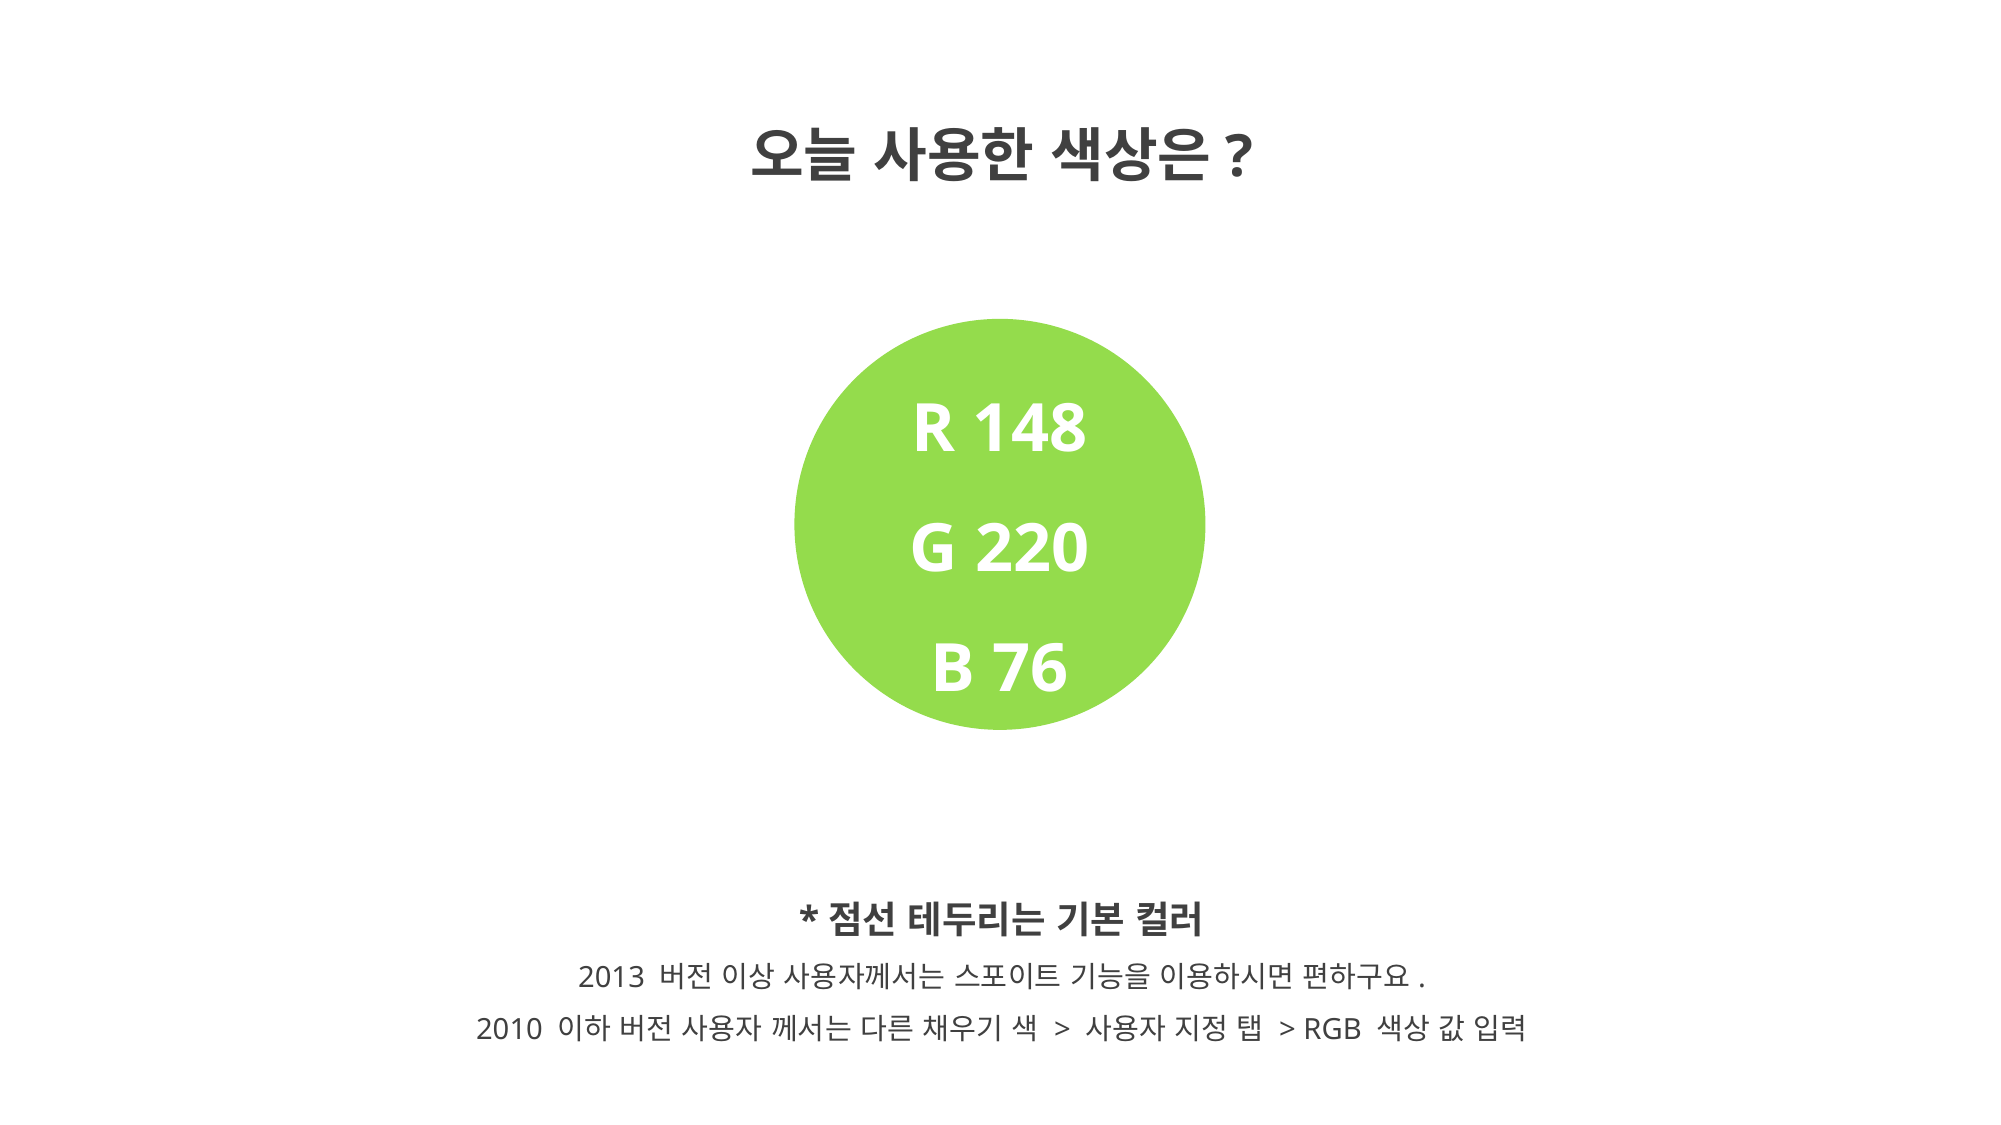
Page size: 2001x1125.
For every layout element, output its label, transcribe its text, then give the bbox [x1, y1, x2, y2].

text_box R 148 G 220 B 76 [793, 317, 1207, 731]
text_box 오늘 사용한 색상은? [654, 75, 1350, 196]
text_box *점선 테두리는 기본 컬러 2013 버전 이상 사용자께서는 스포이트 기능을 이용하시면 편하구요. 2010 이하 버전 사용자 께서는 다른 채우기 색 > 사용자 지정 탭 > RGB 색상 값 입력 [402, 865, 1601, 1053]
